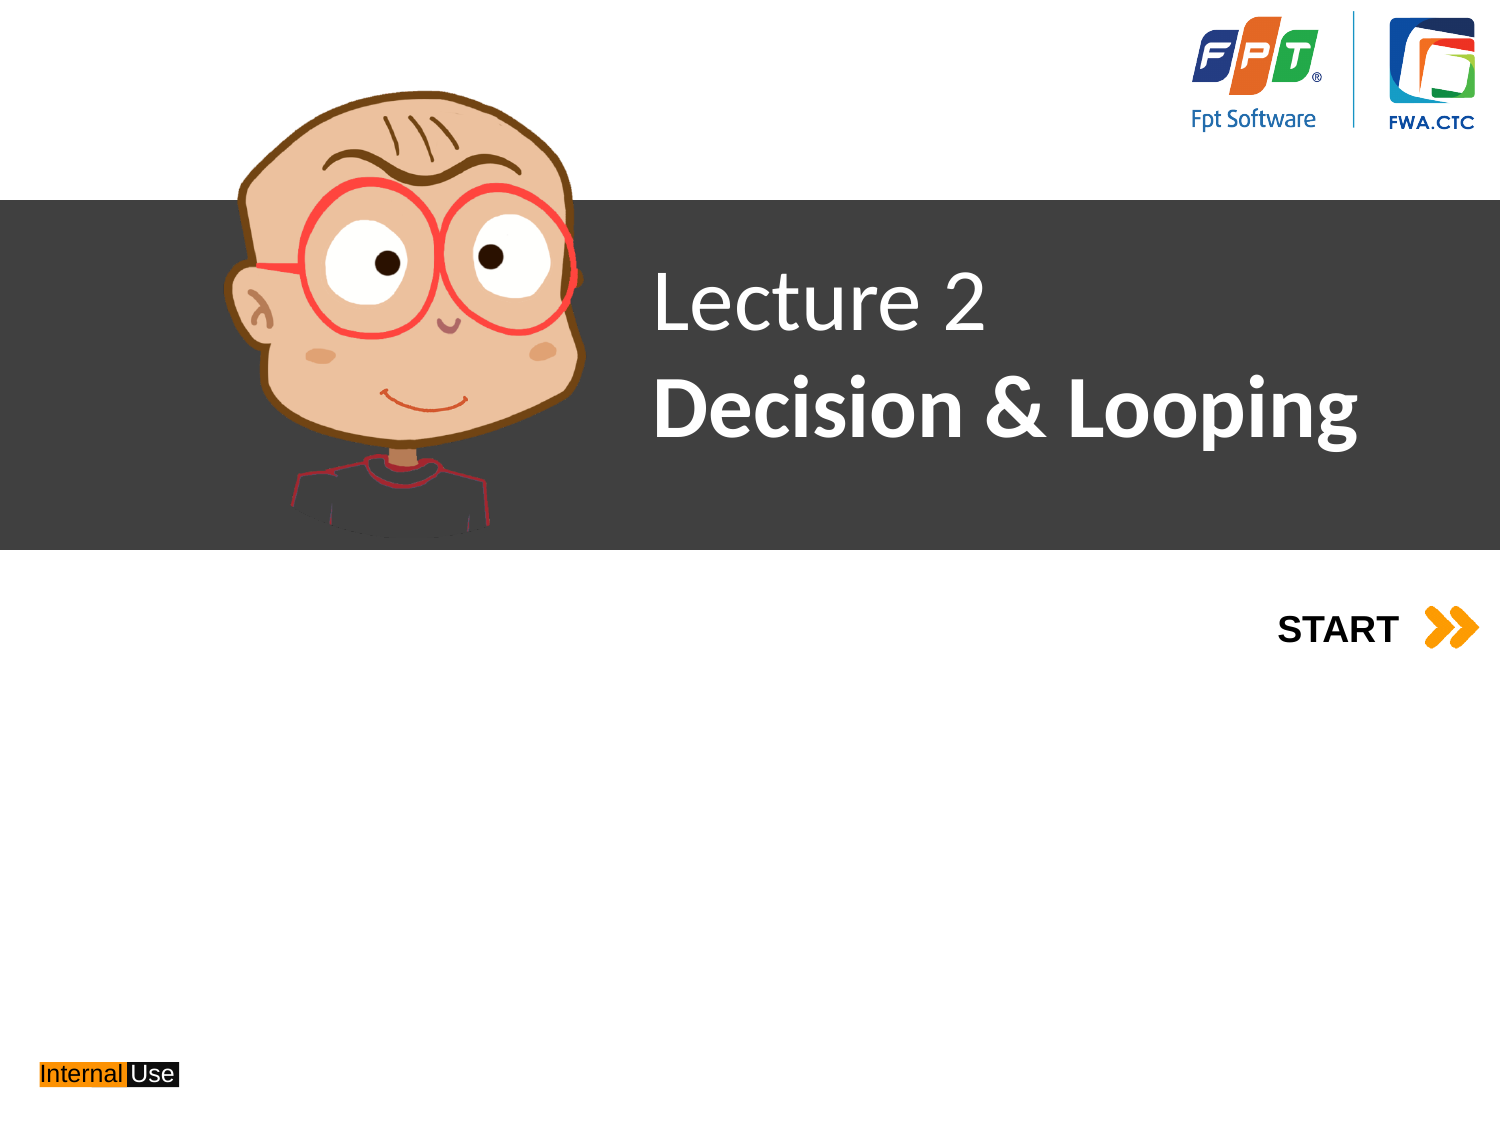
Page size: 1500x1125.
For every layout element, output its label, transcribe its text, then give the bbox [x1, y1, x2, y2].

picture [1424, 592, 1495, 663]
picture [1178, 0, 1500, 154]
text_box START [1262, 597, 1419, 657]
picture [174, 63, 651, 538]
title Lecture 2 Decision & Looping [637, 233, 1500, 463]
